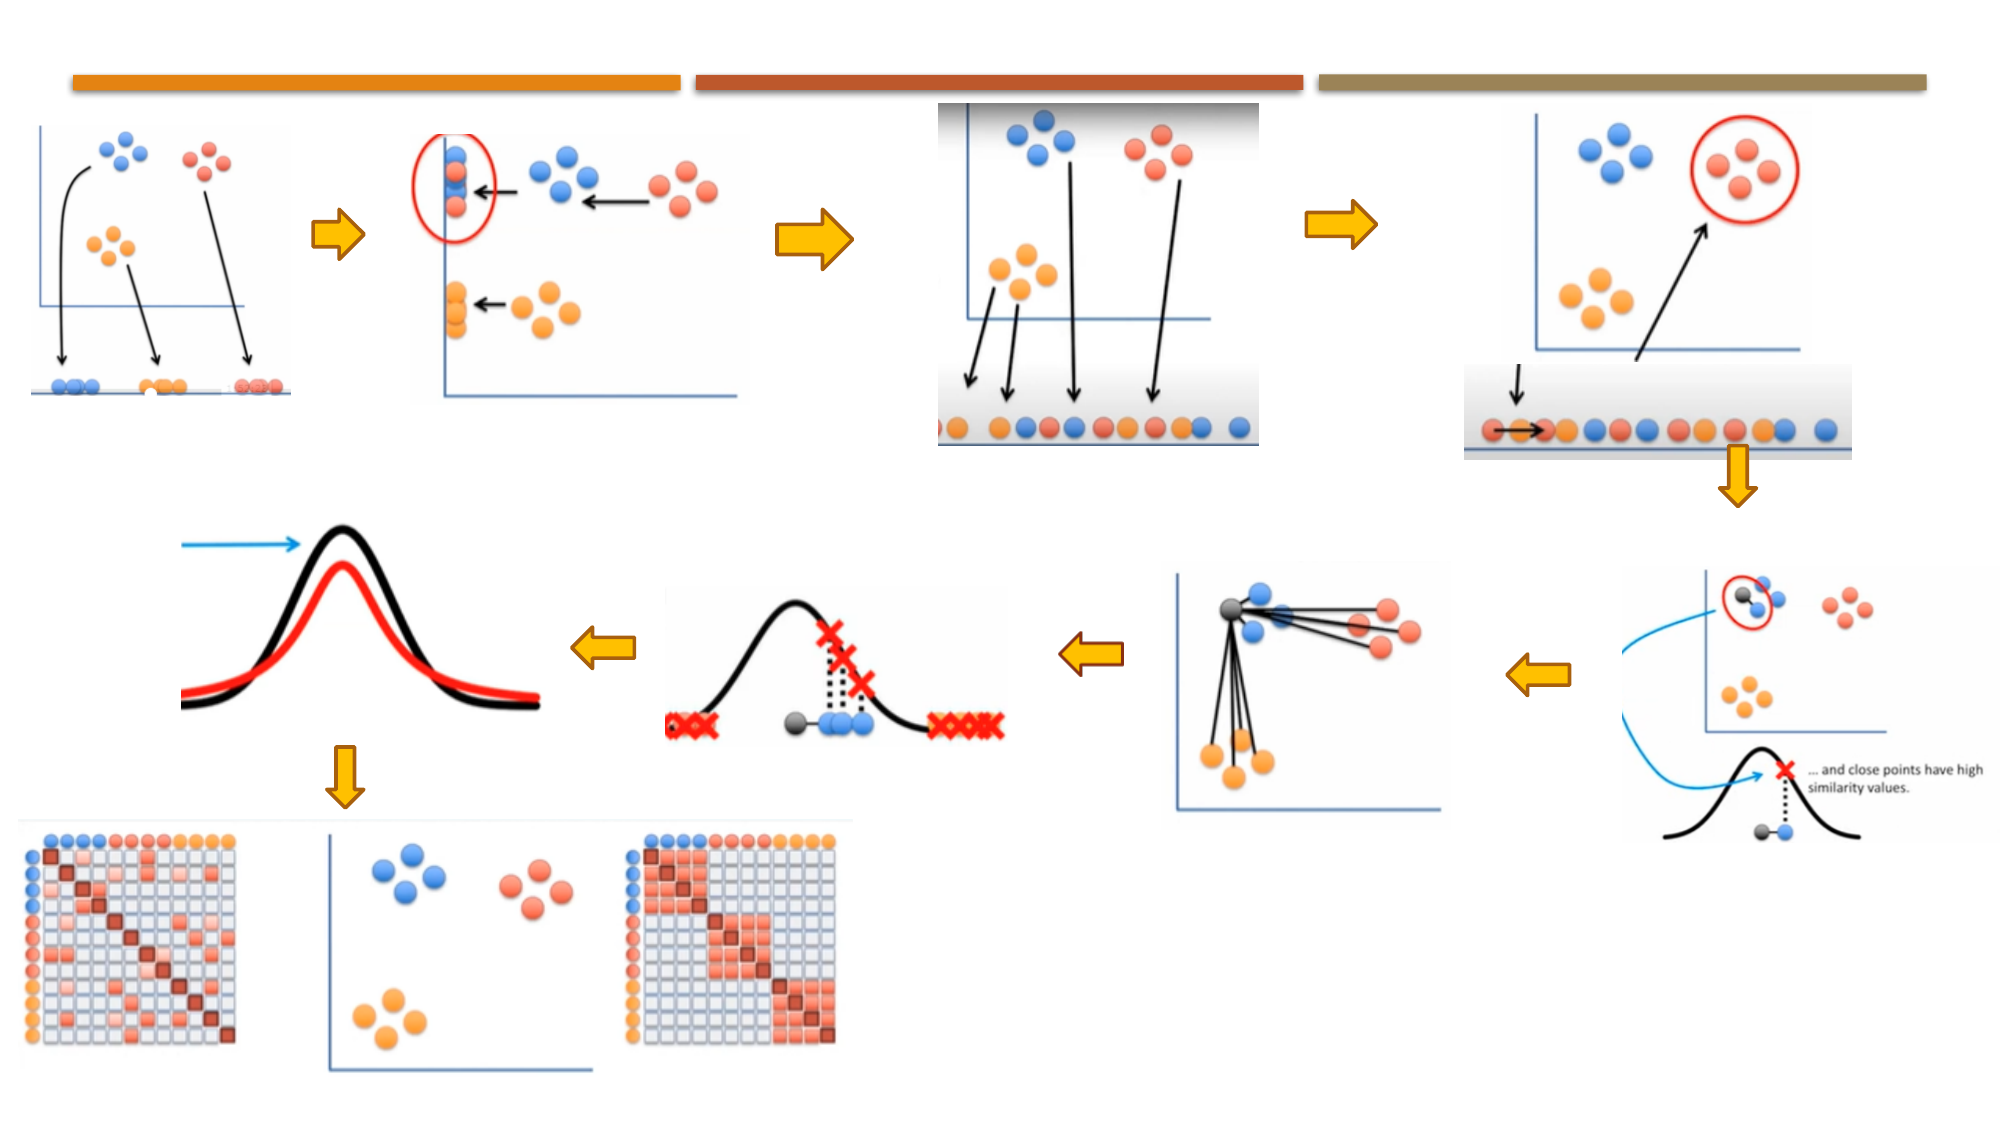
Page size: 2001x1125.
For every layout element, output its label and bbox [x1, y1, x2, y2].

picture [1057, 630, 1124, 677]
text_box [570, 625, 637, 671]
text_box [1304, 198, 1378, 251]
picture [1161, 561, 1452, 830]
picture [664, 585, 1008, 748]
list [30, 124, 291, 397]
text_box [1717, 469, 1759, 508]
picture [409, 133, 750, 406]
picture [17, 819, 854, 1088]
picture [181, 499, 547, 735]
picture [1463, 364, 1853, 461]
picture [1621, 565, 2000, 844]
text_box [311, 207, 366, 262]
picture [1501, 102, 1812, 362]
picture [937, 103, 1260, 447]
text_box [1505, 652, 1572, 698]
text_box [775, 207, 854, 272]
text_box [325, 745, 366, 810]
